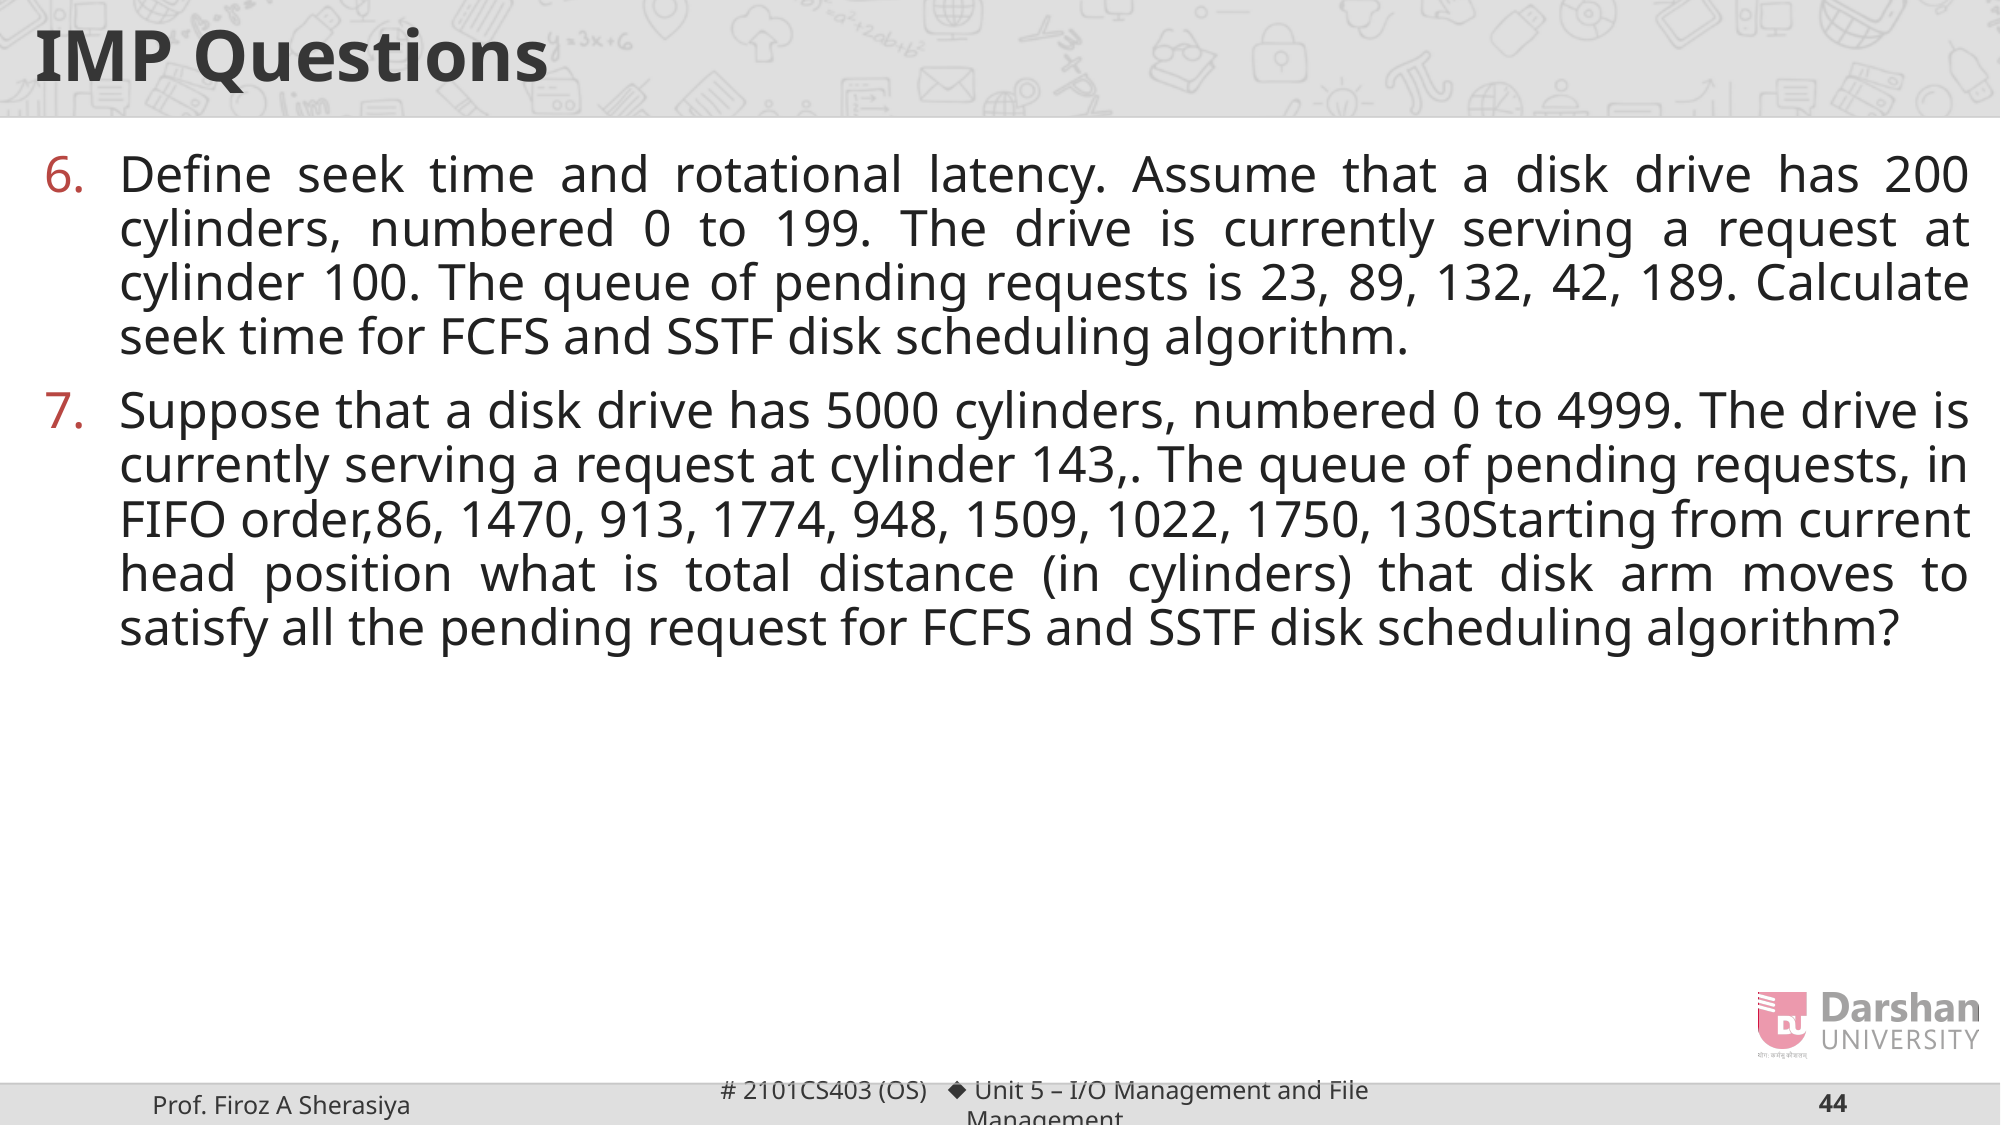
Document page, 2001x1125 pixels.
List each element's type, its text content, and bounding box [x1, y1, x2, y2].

list Define seek time and rotational latency. Assume that a disk drive has 200 cylinders, numbered 0 to 199. The drive is currently serving a request at cylinder 100. The queue of pending requests is 23, 89, 132, 42, 189. Calculate seek time for FCFS and SSTF disk scheduling algorithm. Suppose that a disk drive has 5000 cylinders, numbered 0 to 4999. The drive is currently serving a request at cylinder 143,. The queue of pending requests, in FIFO order,86, 1470, 913, 1774, 948, 1509, 1022, 1750, 130Starting from current head position what is total distance (in cylinders) that disk arm moves to satisfy all the pending request for FCFS and SSTF disk scheduling algorithm? [29, 141, 1987, 1059]
title IMP Questions [0, 0, 2000, 117]
